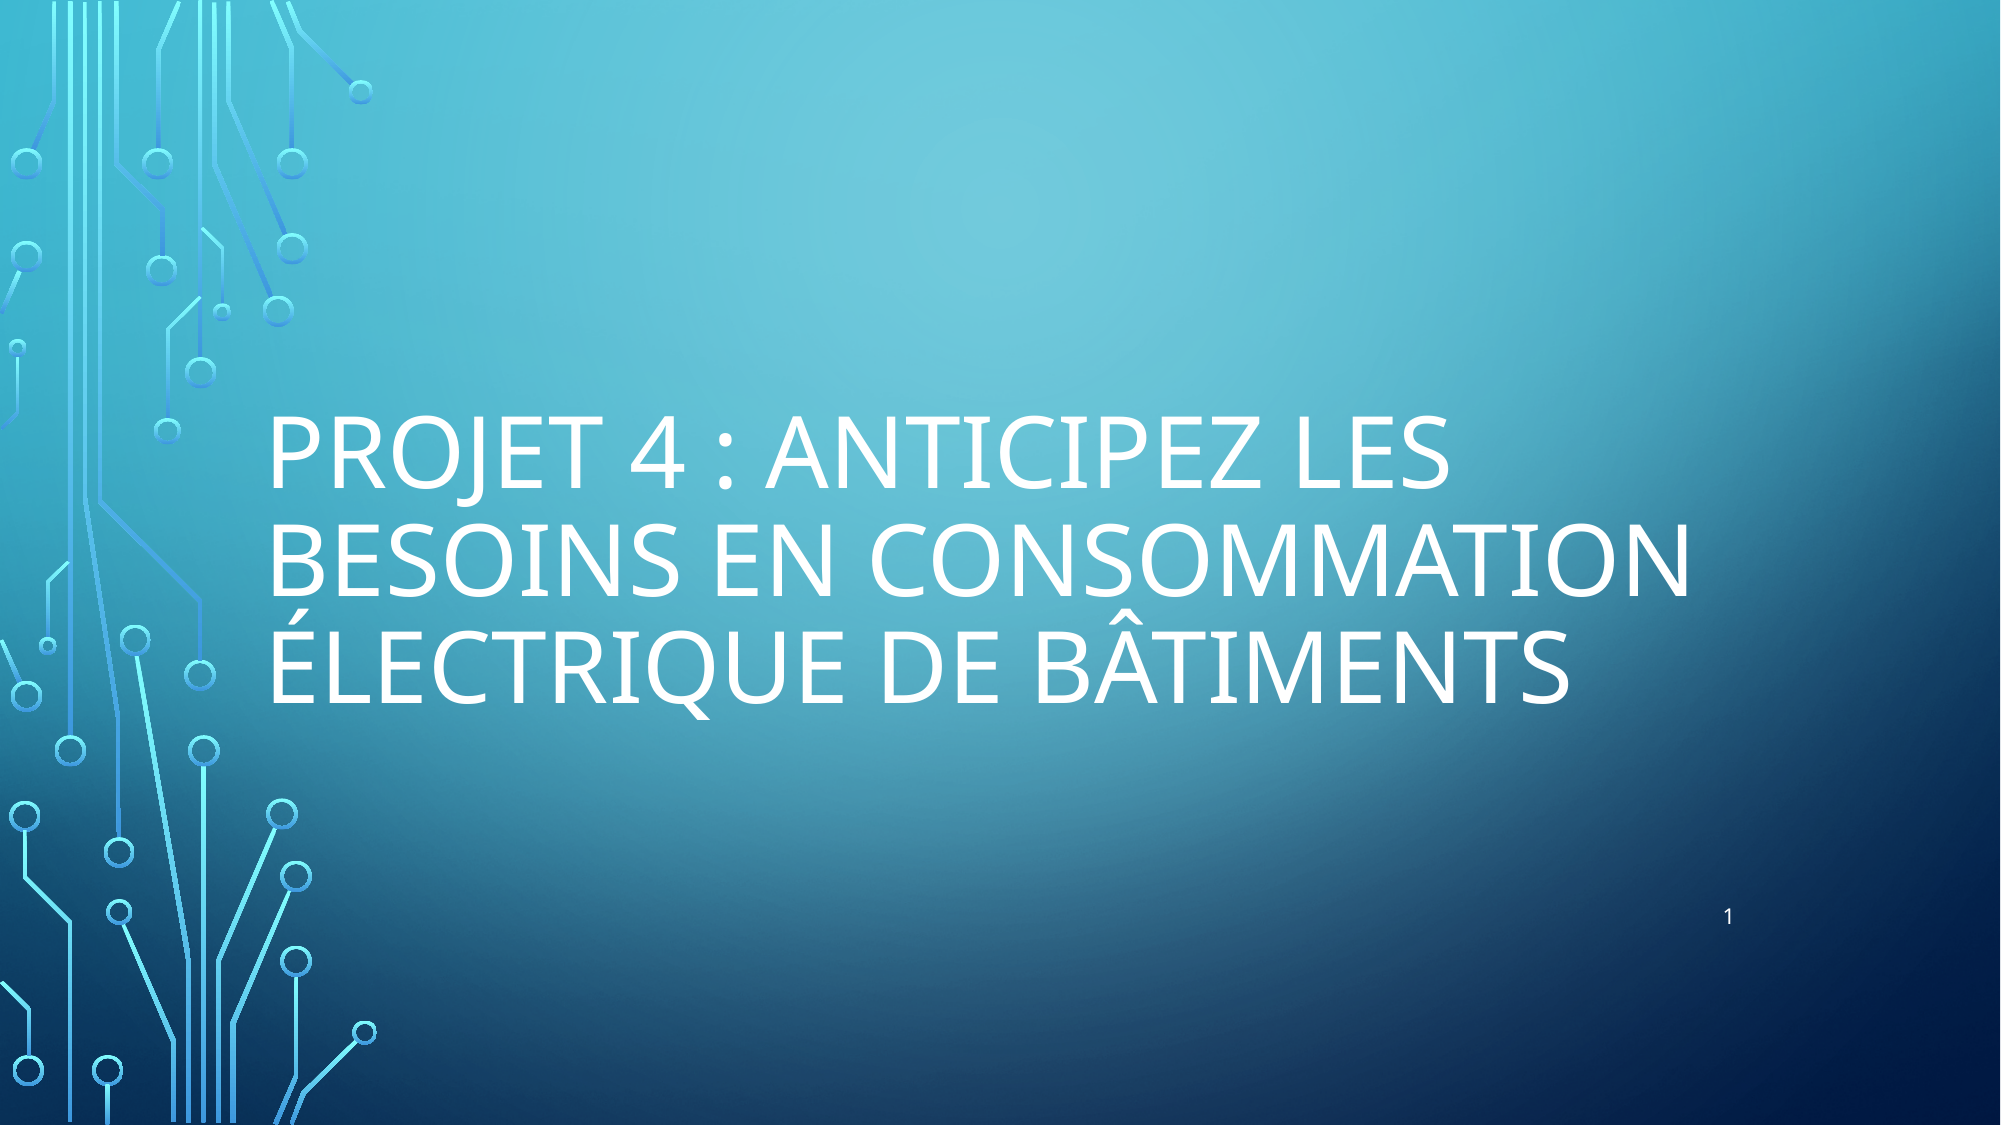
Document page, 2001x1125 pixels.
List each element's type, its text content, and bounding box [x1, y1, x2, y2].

title PROJET 4 : Anticipez les besoins en consommation électrique de bâtiments [249, 341, 1750, 733]
slide_number 1 [1623, 887, 1750, 948]
